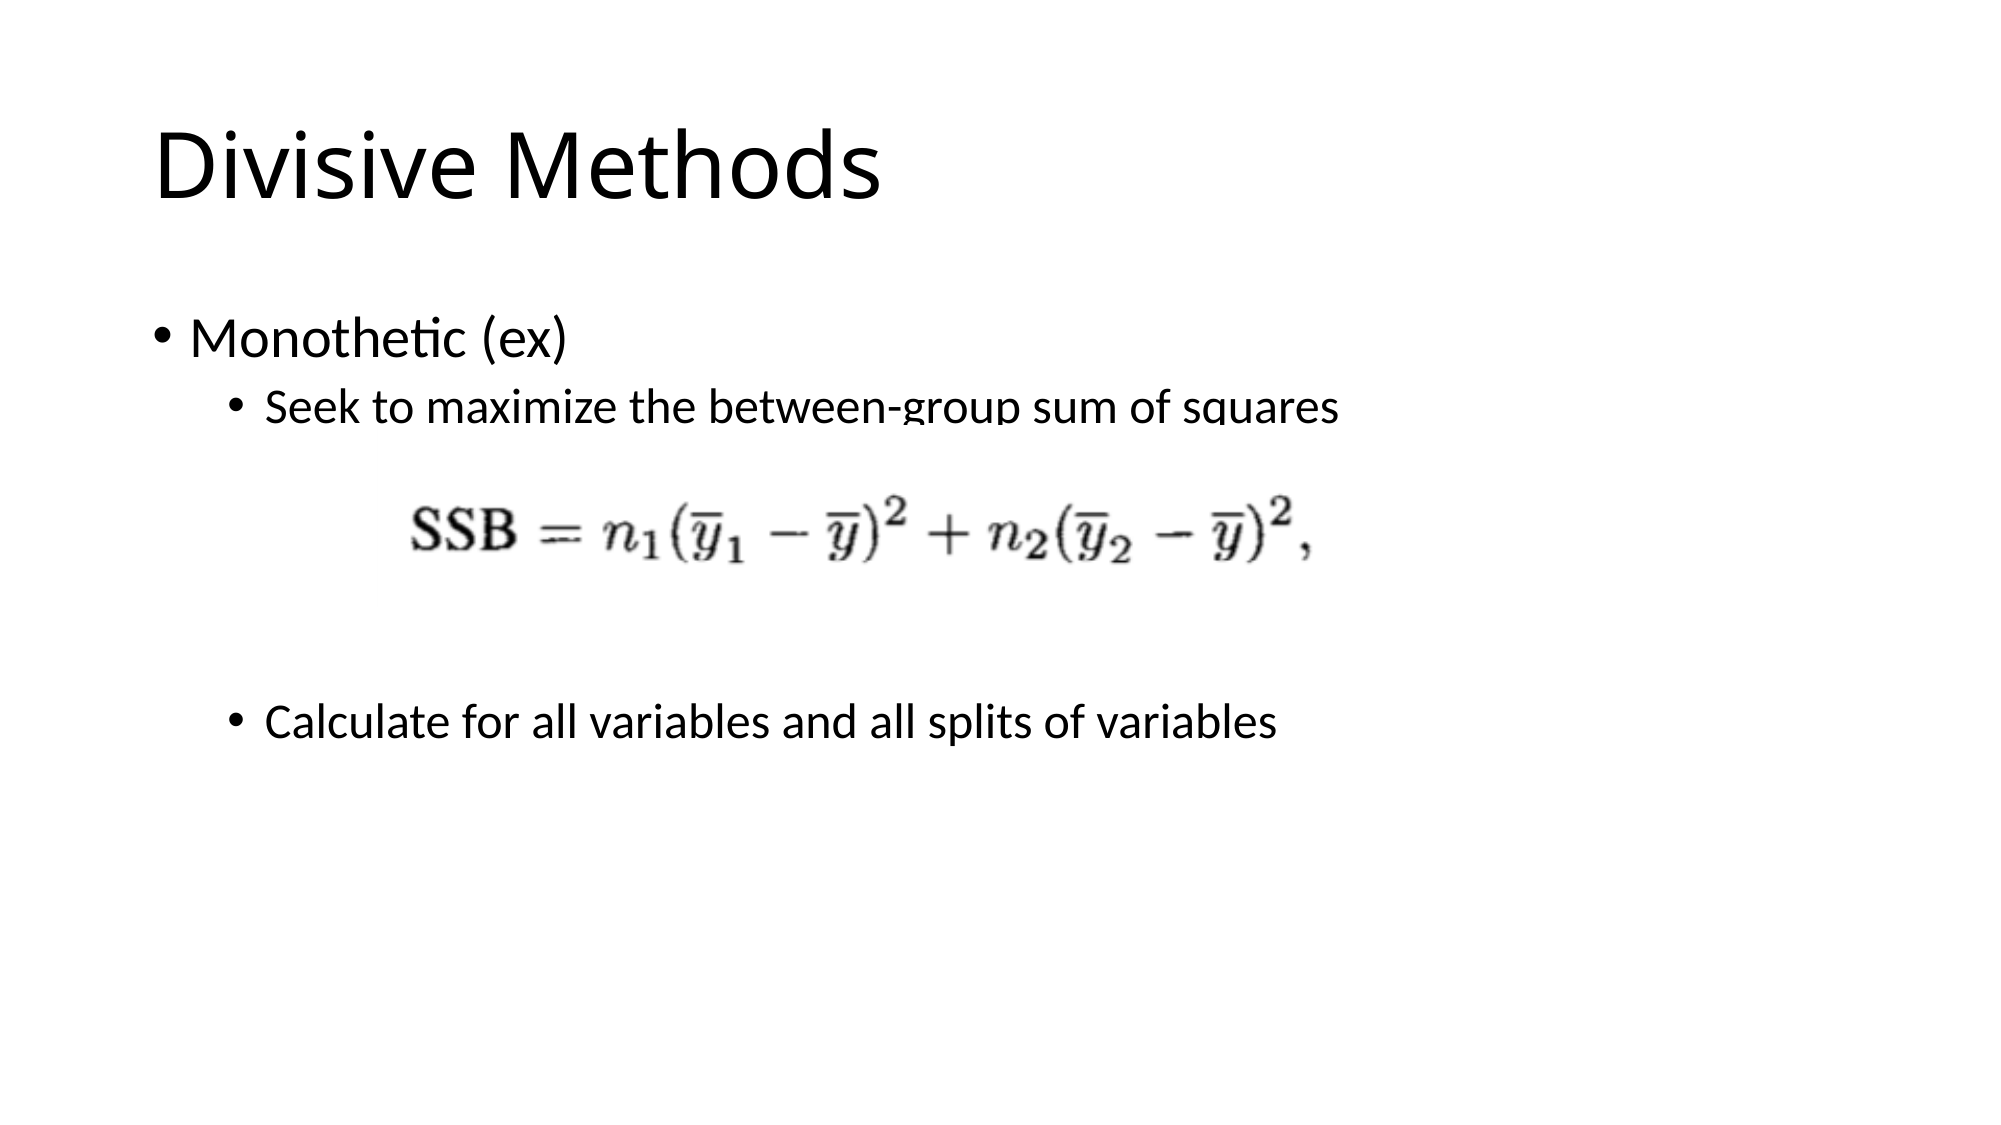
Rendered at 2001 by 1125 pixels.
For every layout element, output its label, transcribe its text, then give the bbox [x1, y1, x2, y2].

picture [376, 425, 1352, 607]
list Monothetic (ex) Seek to maximize the between-group sum of squares Calculate for all variables and all splits of variables [137, 299, 1863, 1014]
title Divisive Methods [137, 59, 1863, 278]
